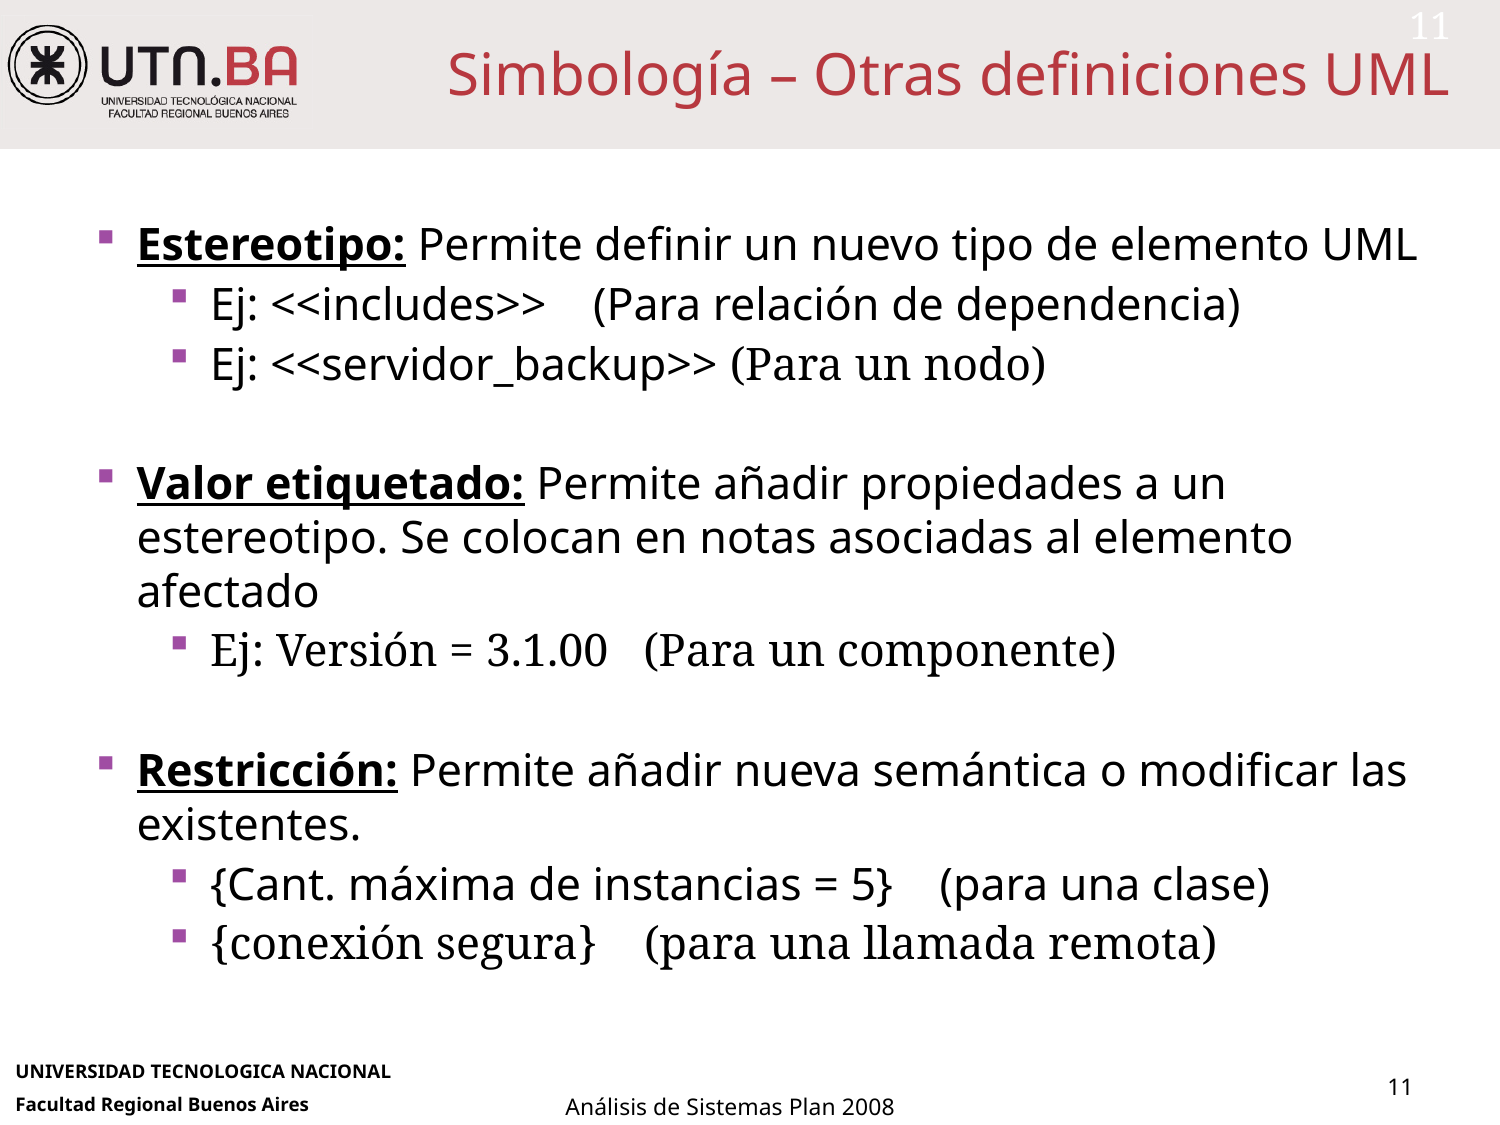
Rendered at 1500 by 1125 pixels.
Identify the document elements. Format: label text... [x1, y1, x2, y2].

slide_number 11 [1341, 0, 1466, 61]
text_box Estereotipo: Permite definir un nuevo tipo de elemento UML Ej: <<includes>> (Para relación de dependencia) Ej: <<servidor_backup>> (Para un nodo) Valor etiquetado: Permite añadir propiedades a un estereotipo. Se colocan en notas asociadas al elemento afectado Ej: Versión = 3.1.00 (Para un componente) Restricción: Permite añadir nueva semántica o modificar las existentes. {Cant. máxima de instancias = 5} (para una clase) {conexión segura} (para una llamada remota) [63, 208, 1447, 1035]
title Simbología – Otras definiciones UML [383, 0, 1465, 149]
picture [1, 15, 313, 129]
